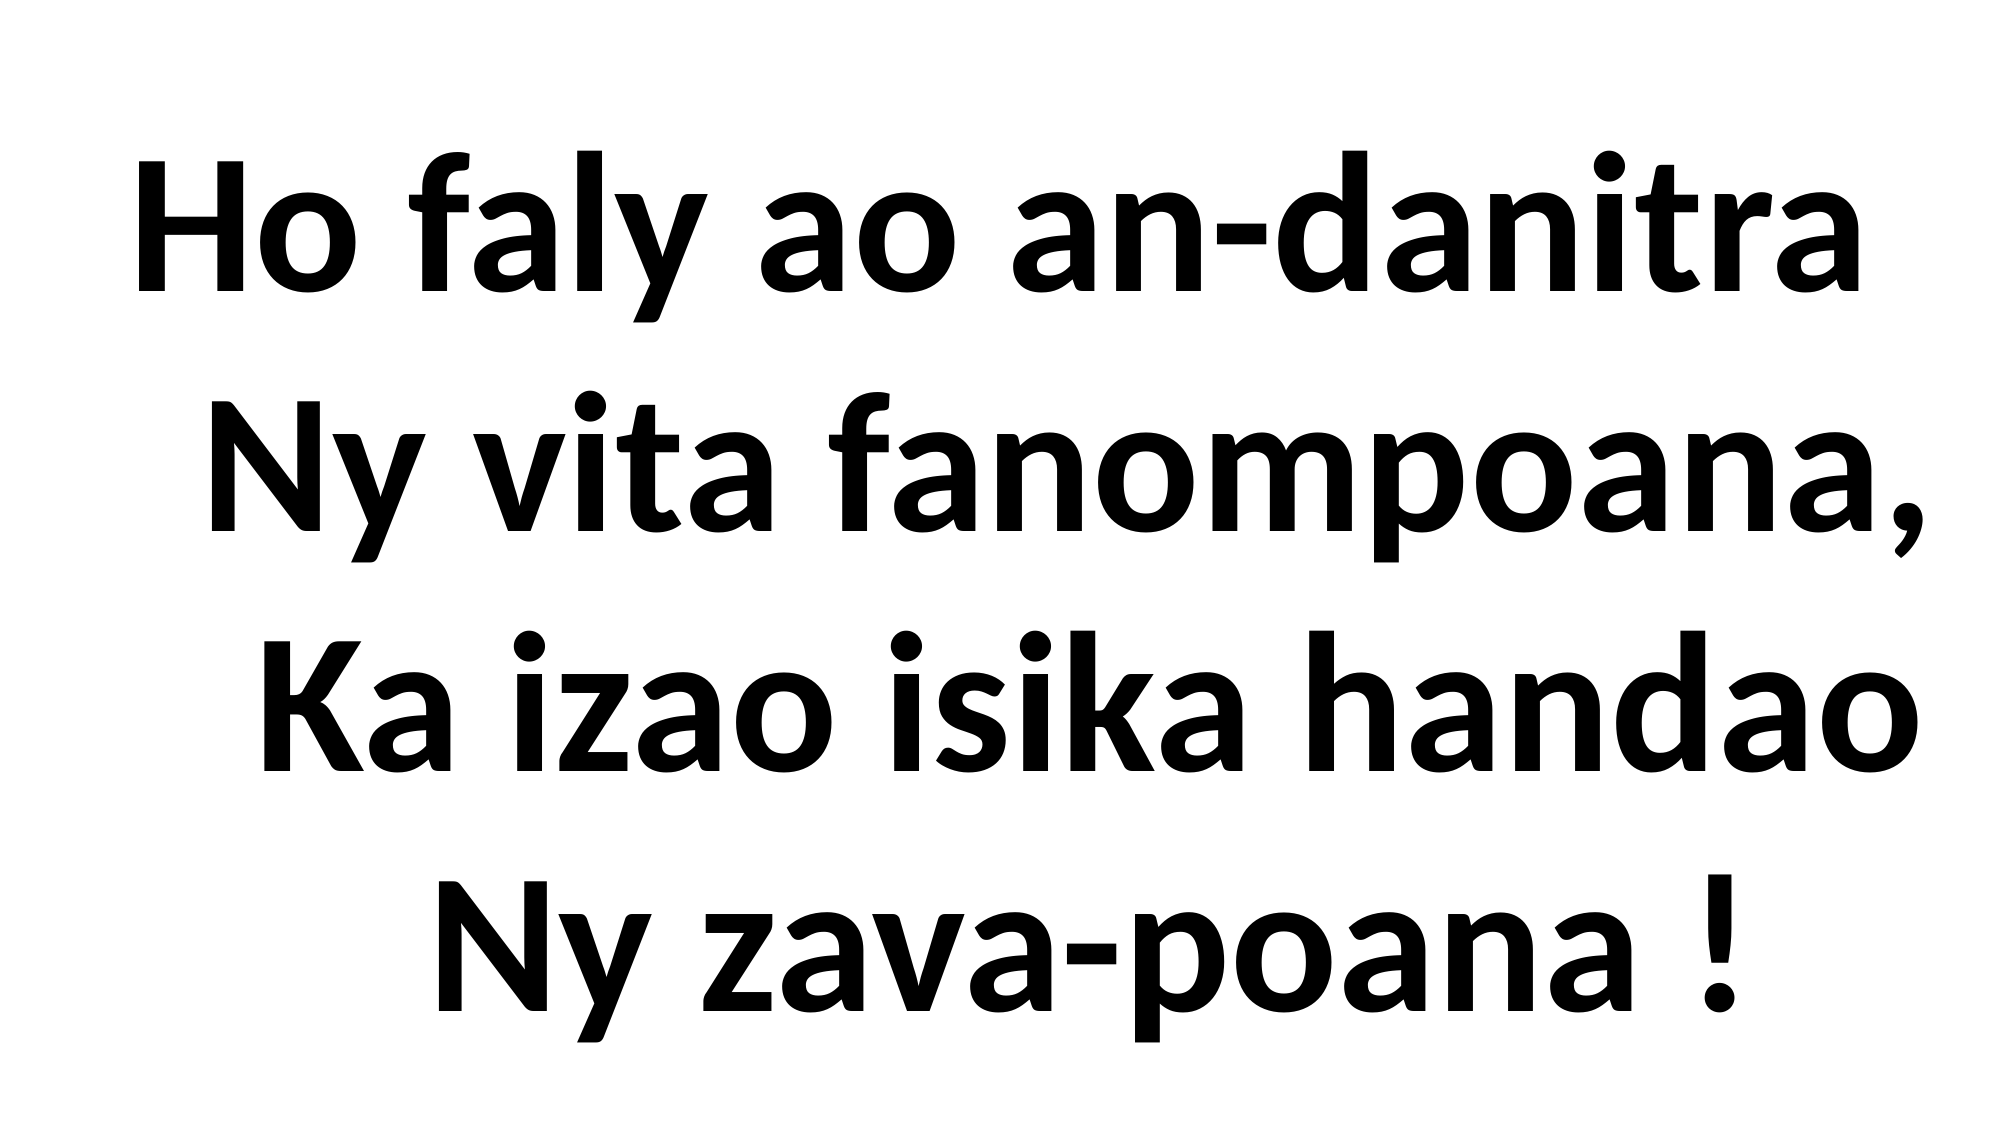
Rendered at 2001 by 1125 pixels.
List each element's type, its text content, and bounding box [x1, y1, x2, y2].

text_box Ho faly ao an-danitra Ny vita fanompoana, Ka izao isika handao Ny zava-poana ! [0, 84, 2000, 1060]
